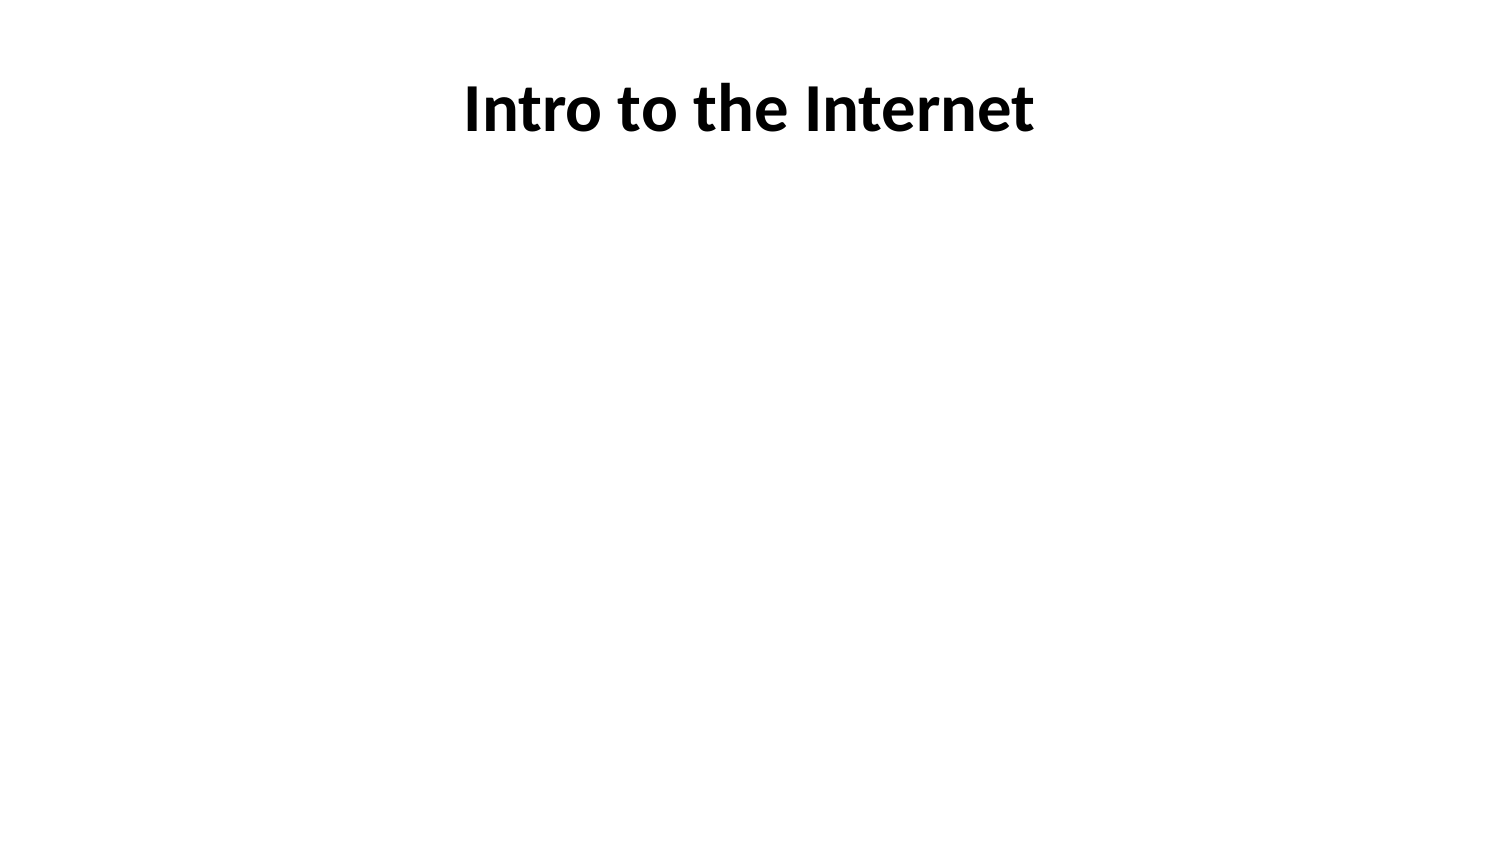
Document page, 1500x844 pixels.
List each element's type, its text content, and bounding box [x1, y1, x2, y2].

title Intro to the Internet [75, 33, 1425, 175]
